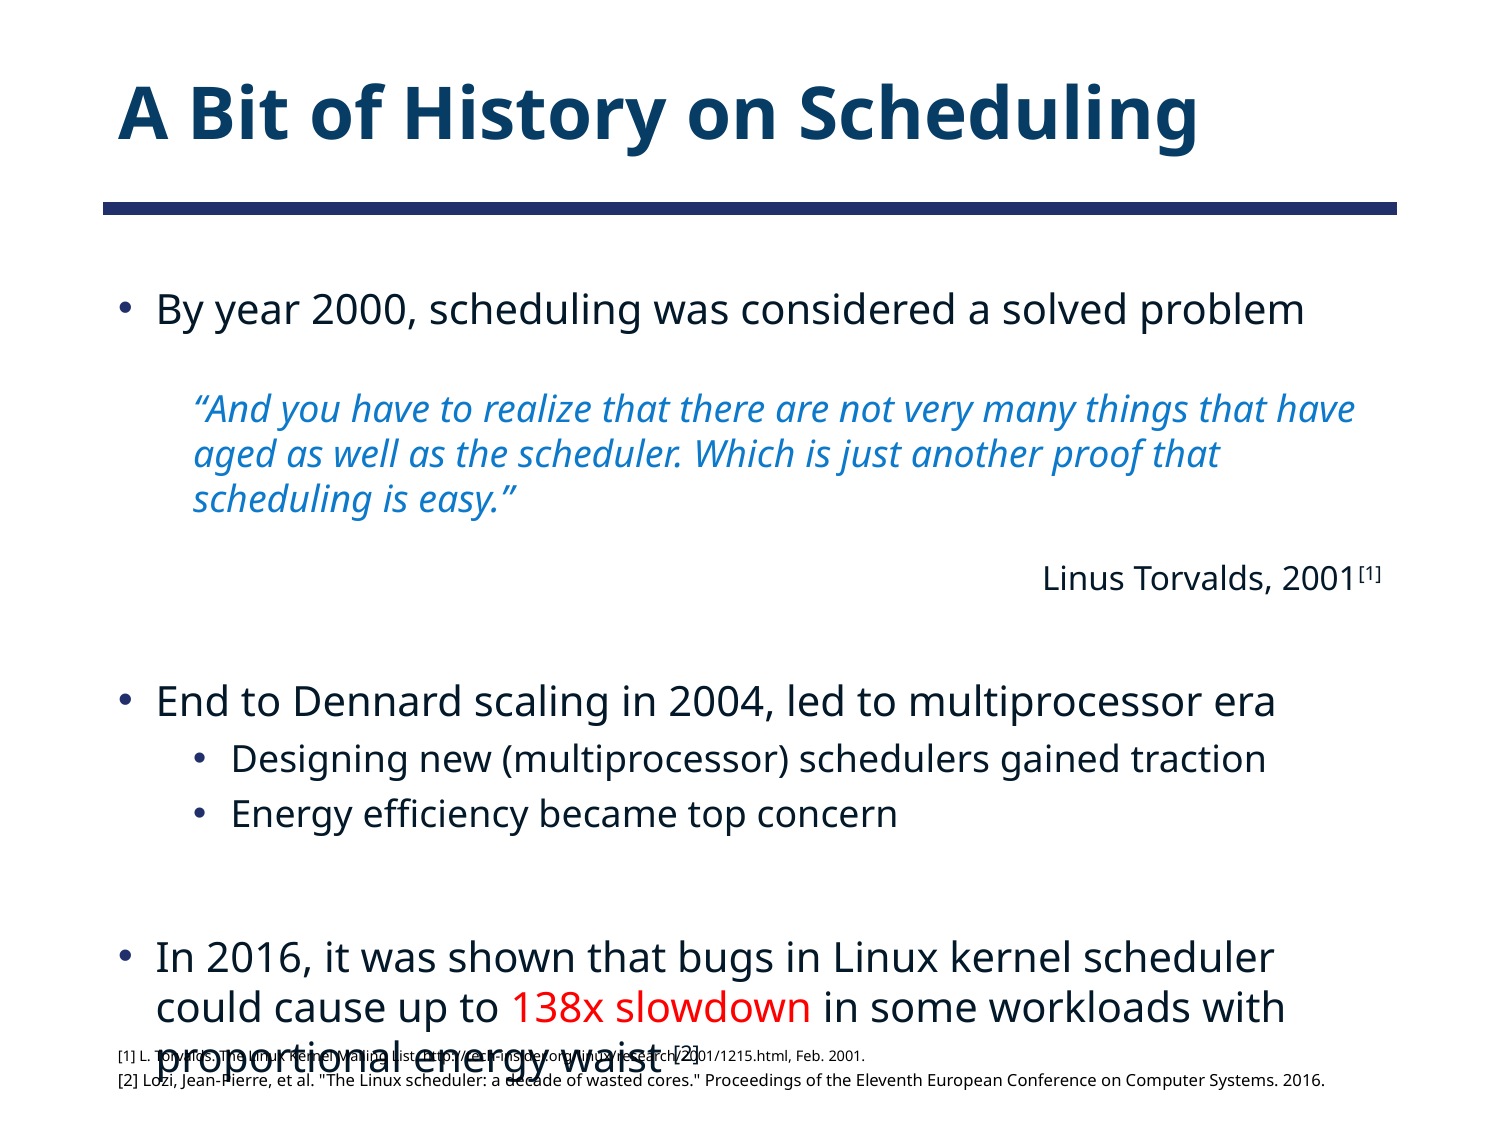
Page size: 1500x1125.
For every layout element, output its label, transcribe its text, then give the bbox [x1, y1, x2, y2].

list By year 2000, scheduling was considered a solved problem “And you have to realize that there are not very many things that have aged as well as the scheduler. Which is just another proof that scheduling is easy.” Linus Torvalds, 2001[1] End to Dennard scaling in 2004, led to multiprocessor era Designing new (multiprocessor) schedulers gained traction Energy efficiency became top concern In 2016, it was shown that bugs in Linux kernel scheduler could cause up to 138x slowdown in some workloads with proportional energy waist [2] [103, 275, 1397, 1039]
title A Bit of History on Scheduling [103, 34, 1397, 197]
text_box [1] L. Torvalds. The Linux Kernel Mailing List. http://tech-insider.org/linux/research/2001/1215.html, Feb. 2001. [103, 1039, 1417, 1072]
text_box [2] Lozi, Jean-Pierre, et al. "The Linux scheduler: a decade of wasted cores." Proceedings of the Eleventh European Conference on Computer Systems. 2016. [103, 1062, 1397, 1098]
